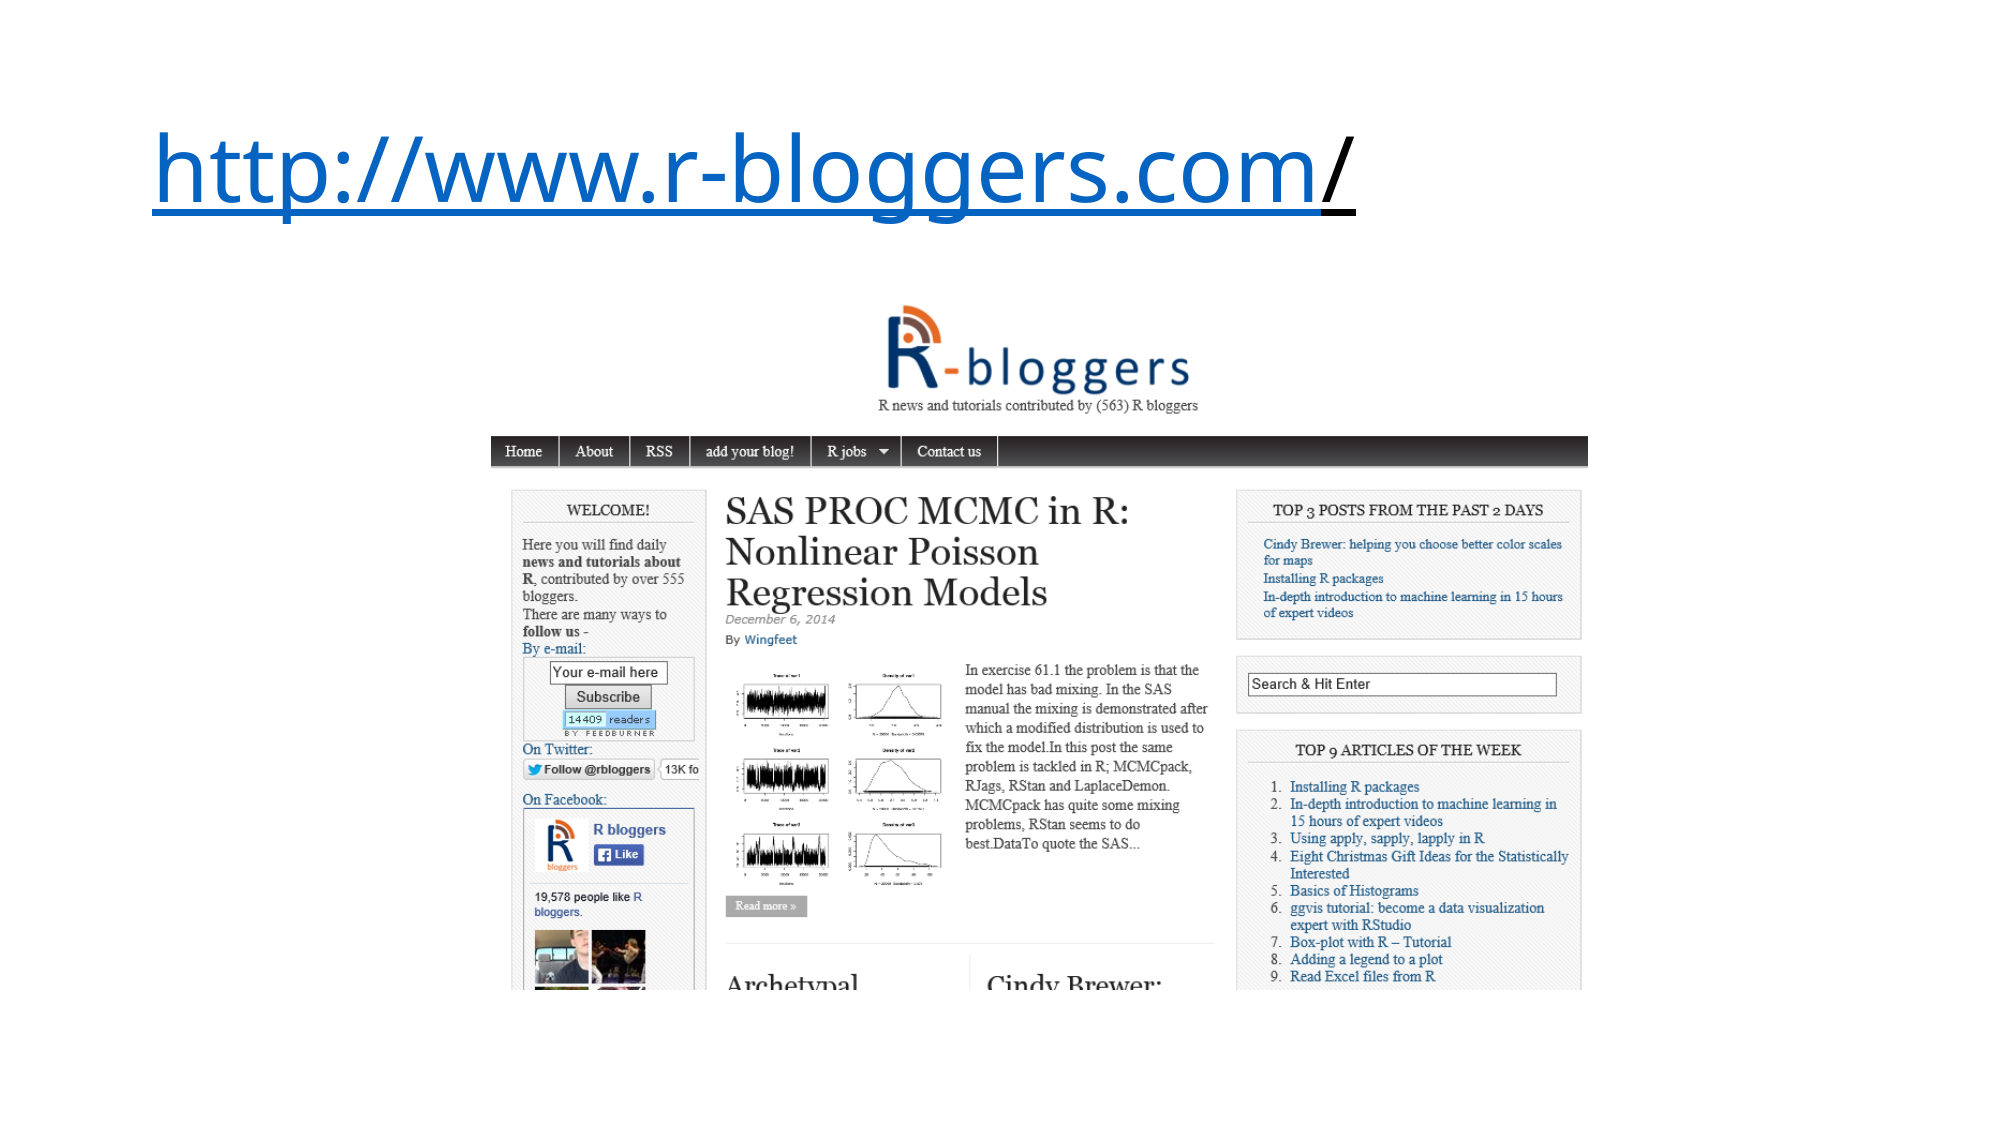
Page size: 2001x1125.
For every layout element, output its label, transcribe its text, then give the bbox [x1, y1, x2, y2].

picture [491, 284, 1588, 991]
title http://www.r-bloggers.com/ [137, 59, 1863, 278]
